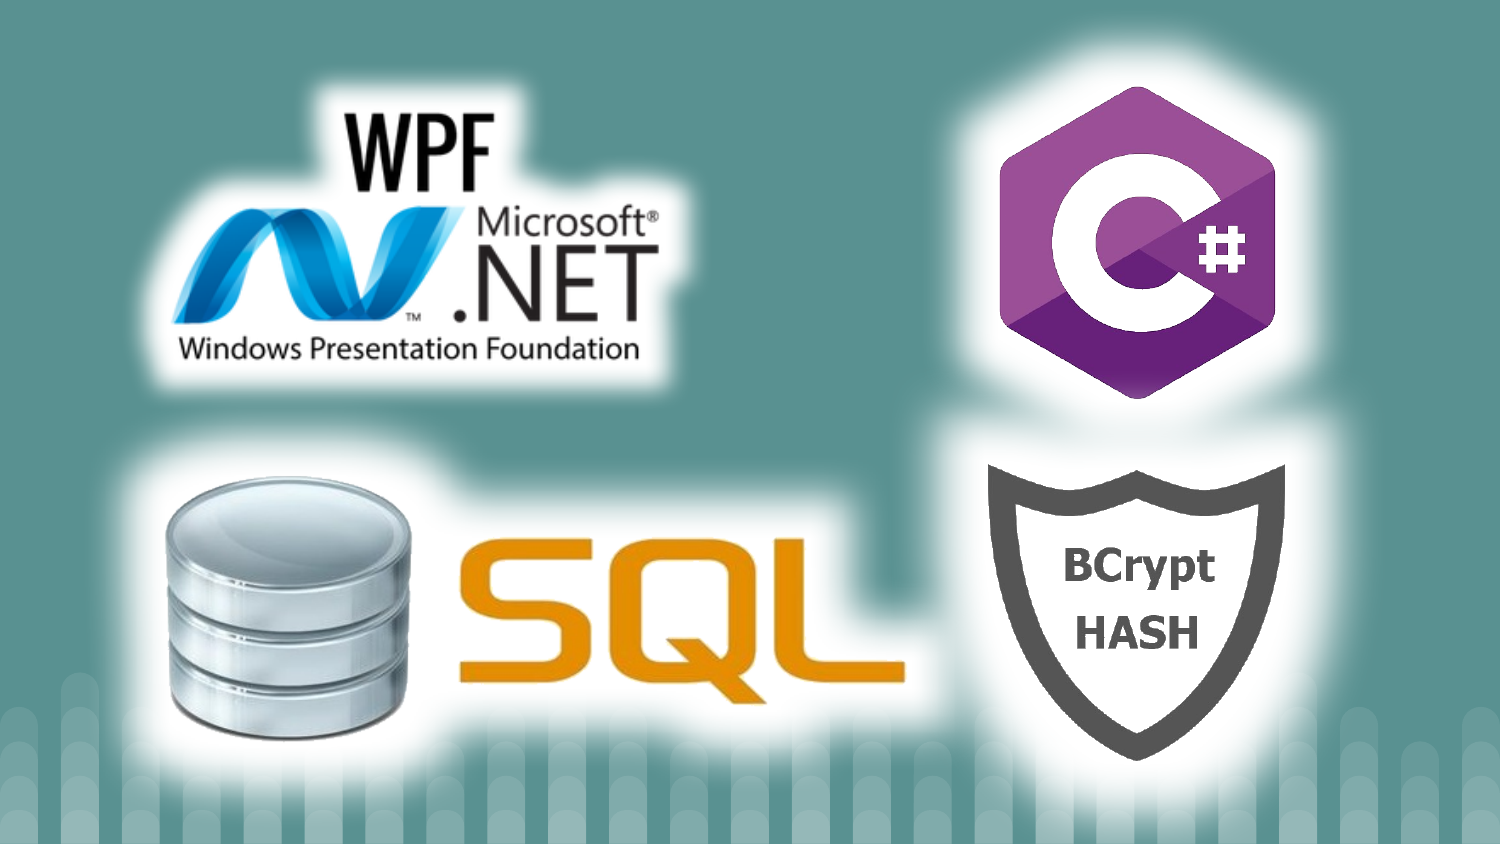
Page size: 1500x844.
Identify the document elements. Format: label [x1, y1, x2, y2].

picture [161, 464, 929, 758]
picture [161, 65, 671, 420]
picture [988, 464, 1285, 761]
picture [959, 65, 1314, 420]
